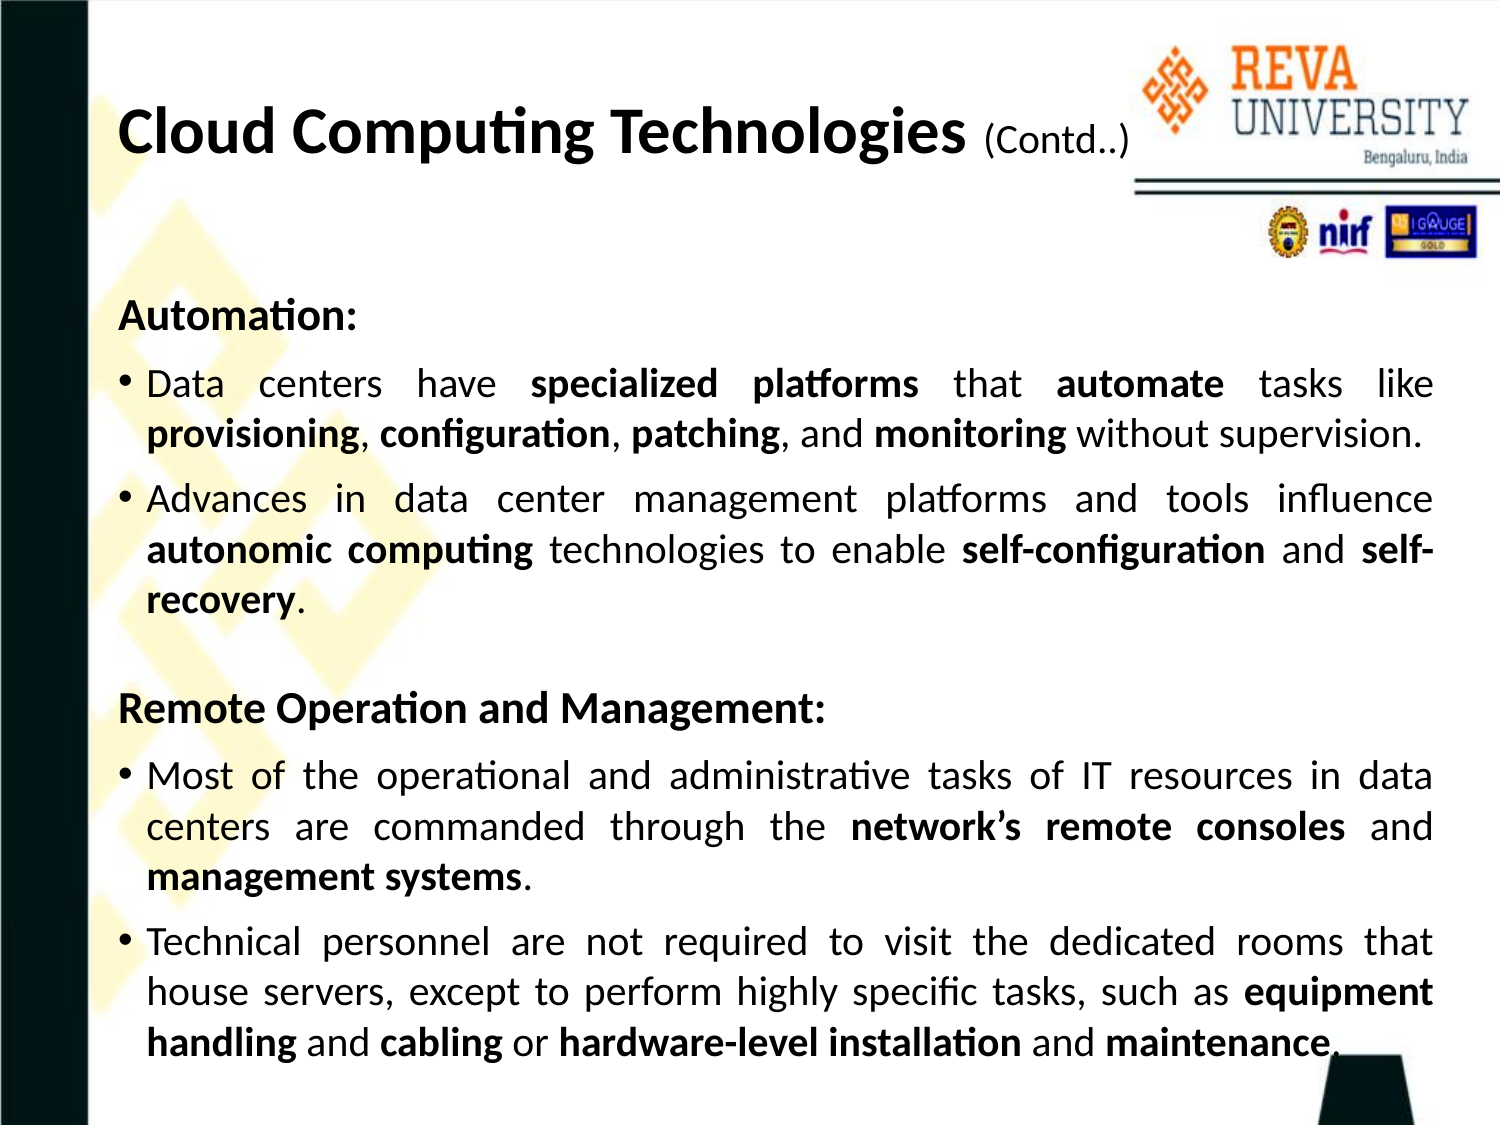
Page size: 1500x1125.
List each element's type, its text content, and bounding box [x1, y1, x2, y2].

picture [0, 0, 1500, 1125]
title Cloud Computing Technologies (Contd..) [103, 22, 1397, 241]
list Automation: Data centers have specialized platforms that automate tasks like provisioning, configuration, patching, and monitoring without supervision. Advances in data center management platforms and tools influence autonomic computing technologies to enable self-configuration and self-recovery. Remote Operation and Management: Most of the operational and administrative tasks of IT resources in data centers are commanded through the network’s remote consoles and management systems. Technical personnel are not required to visit the dedicated rooms that house servers, except to perform highly specific tasks, such as equipment handling and cabling or hardware-level installation and maintenance. [103, 277, 1450, 1076]
